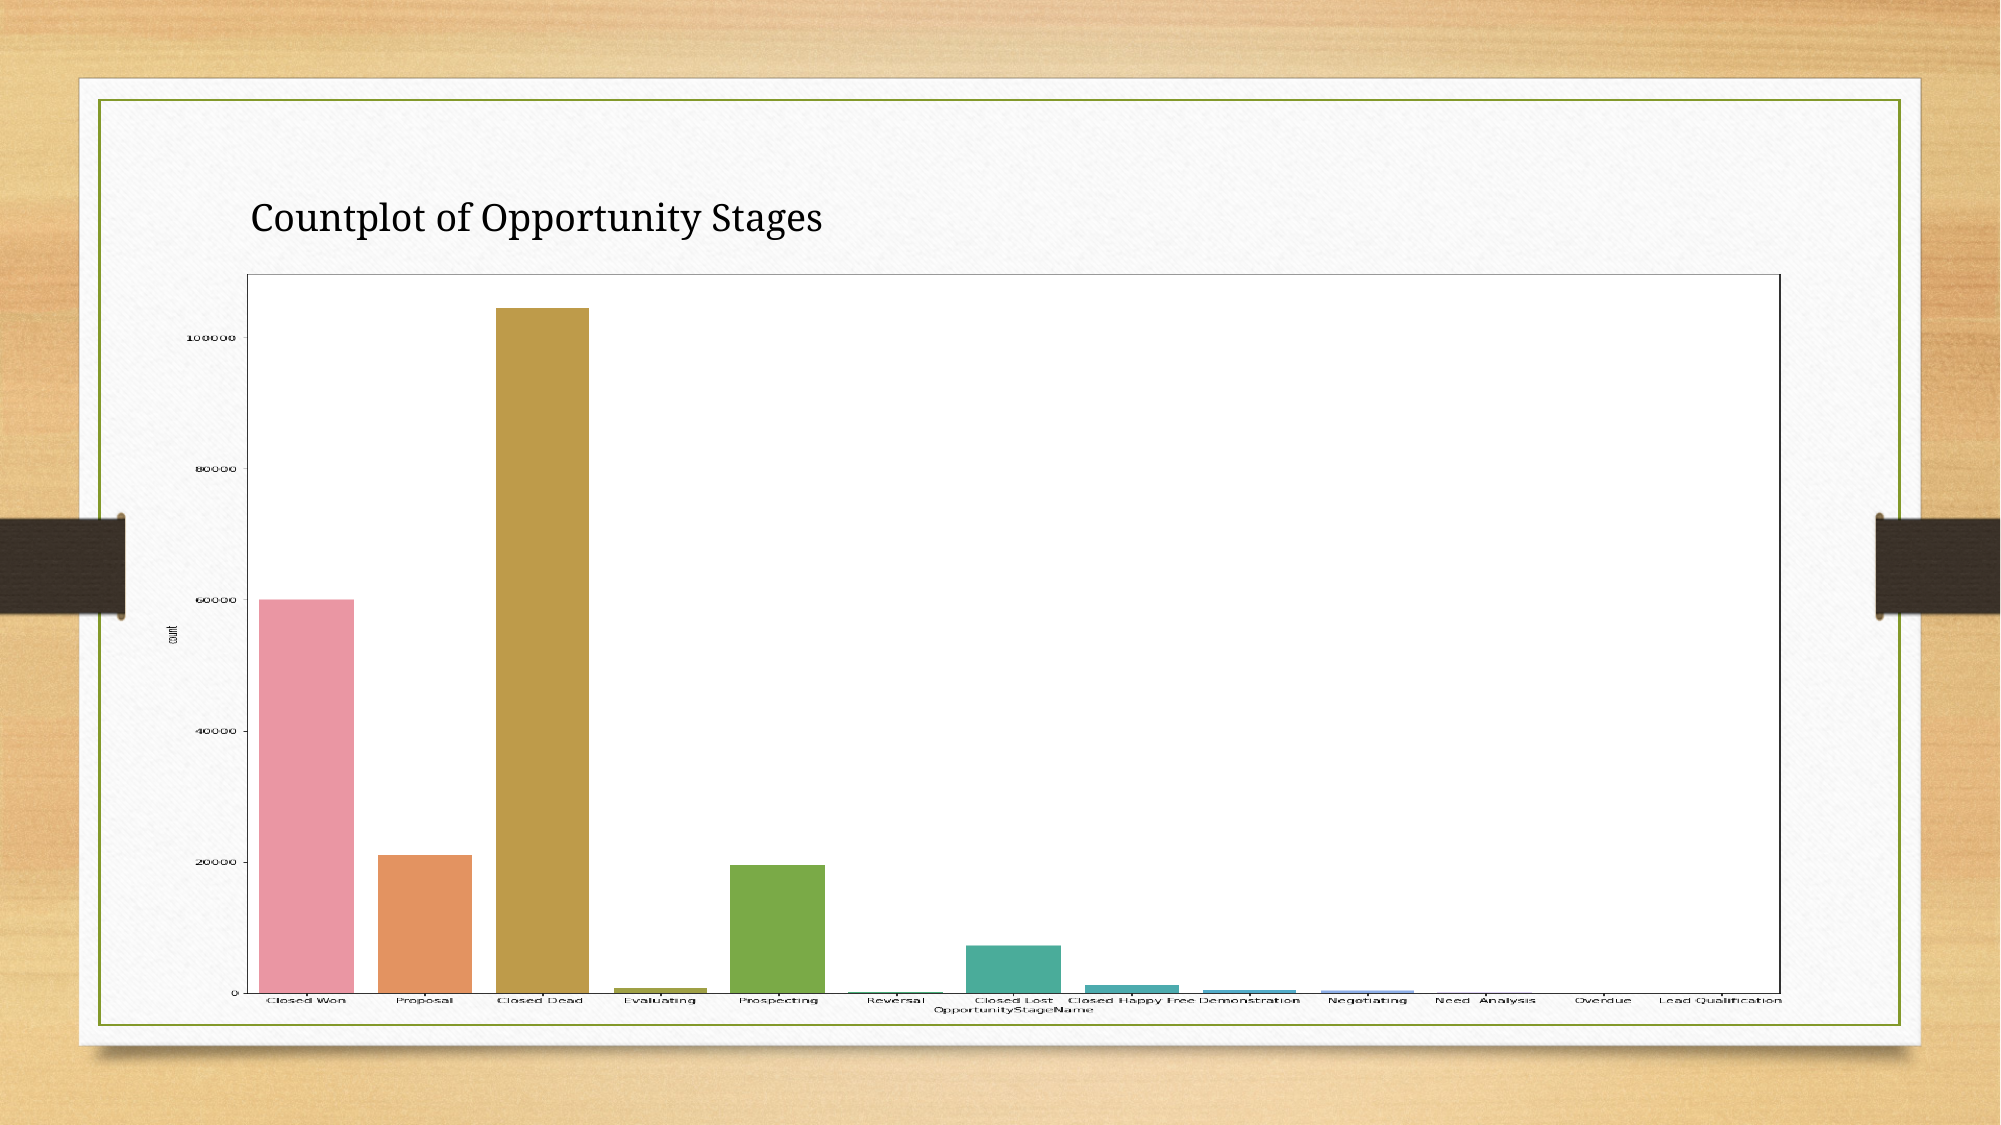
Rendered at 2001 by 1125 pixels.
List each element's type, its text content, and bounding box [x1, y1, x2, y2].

picture [0, 0, 2001, 1125]
text_box Countplot of Opportunity Stages [235, 186, 849, 247]
